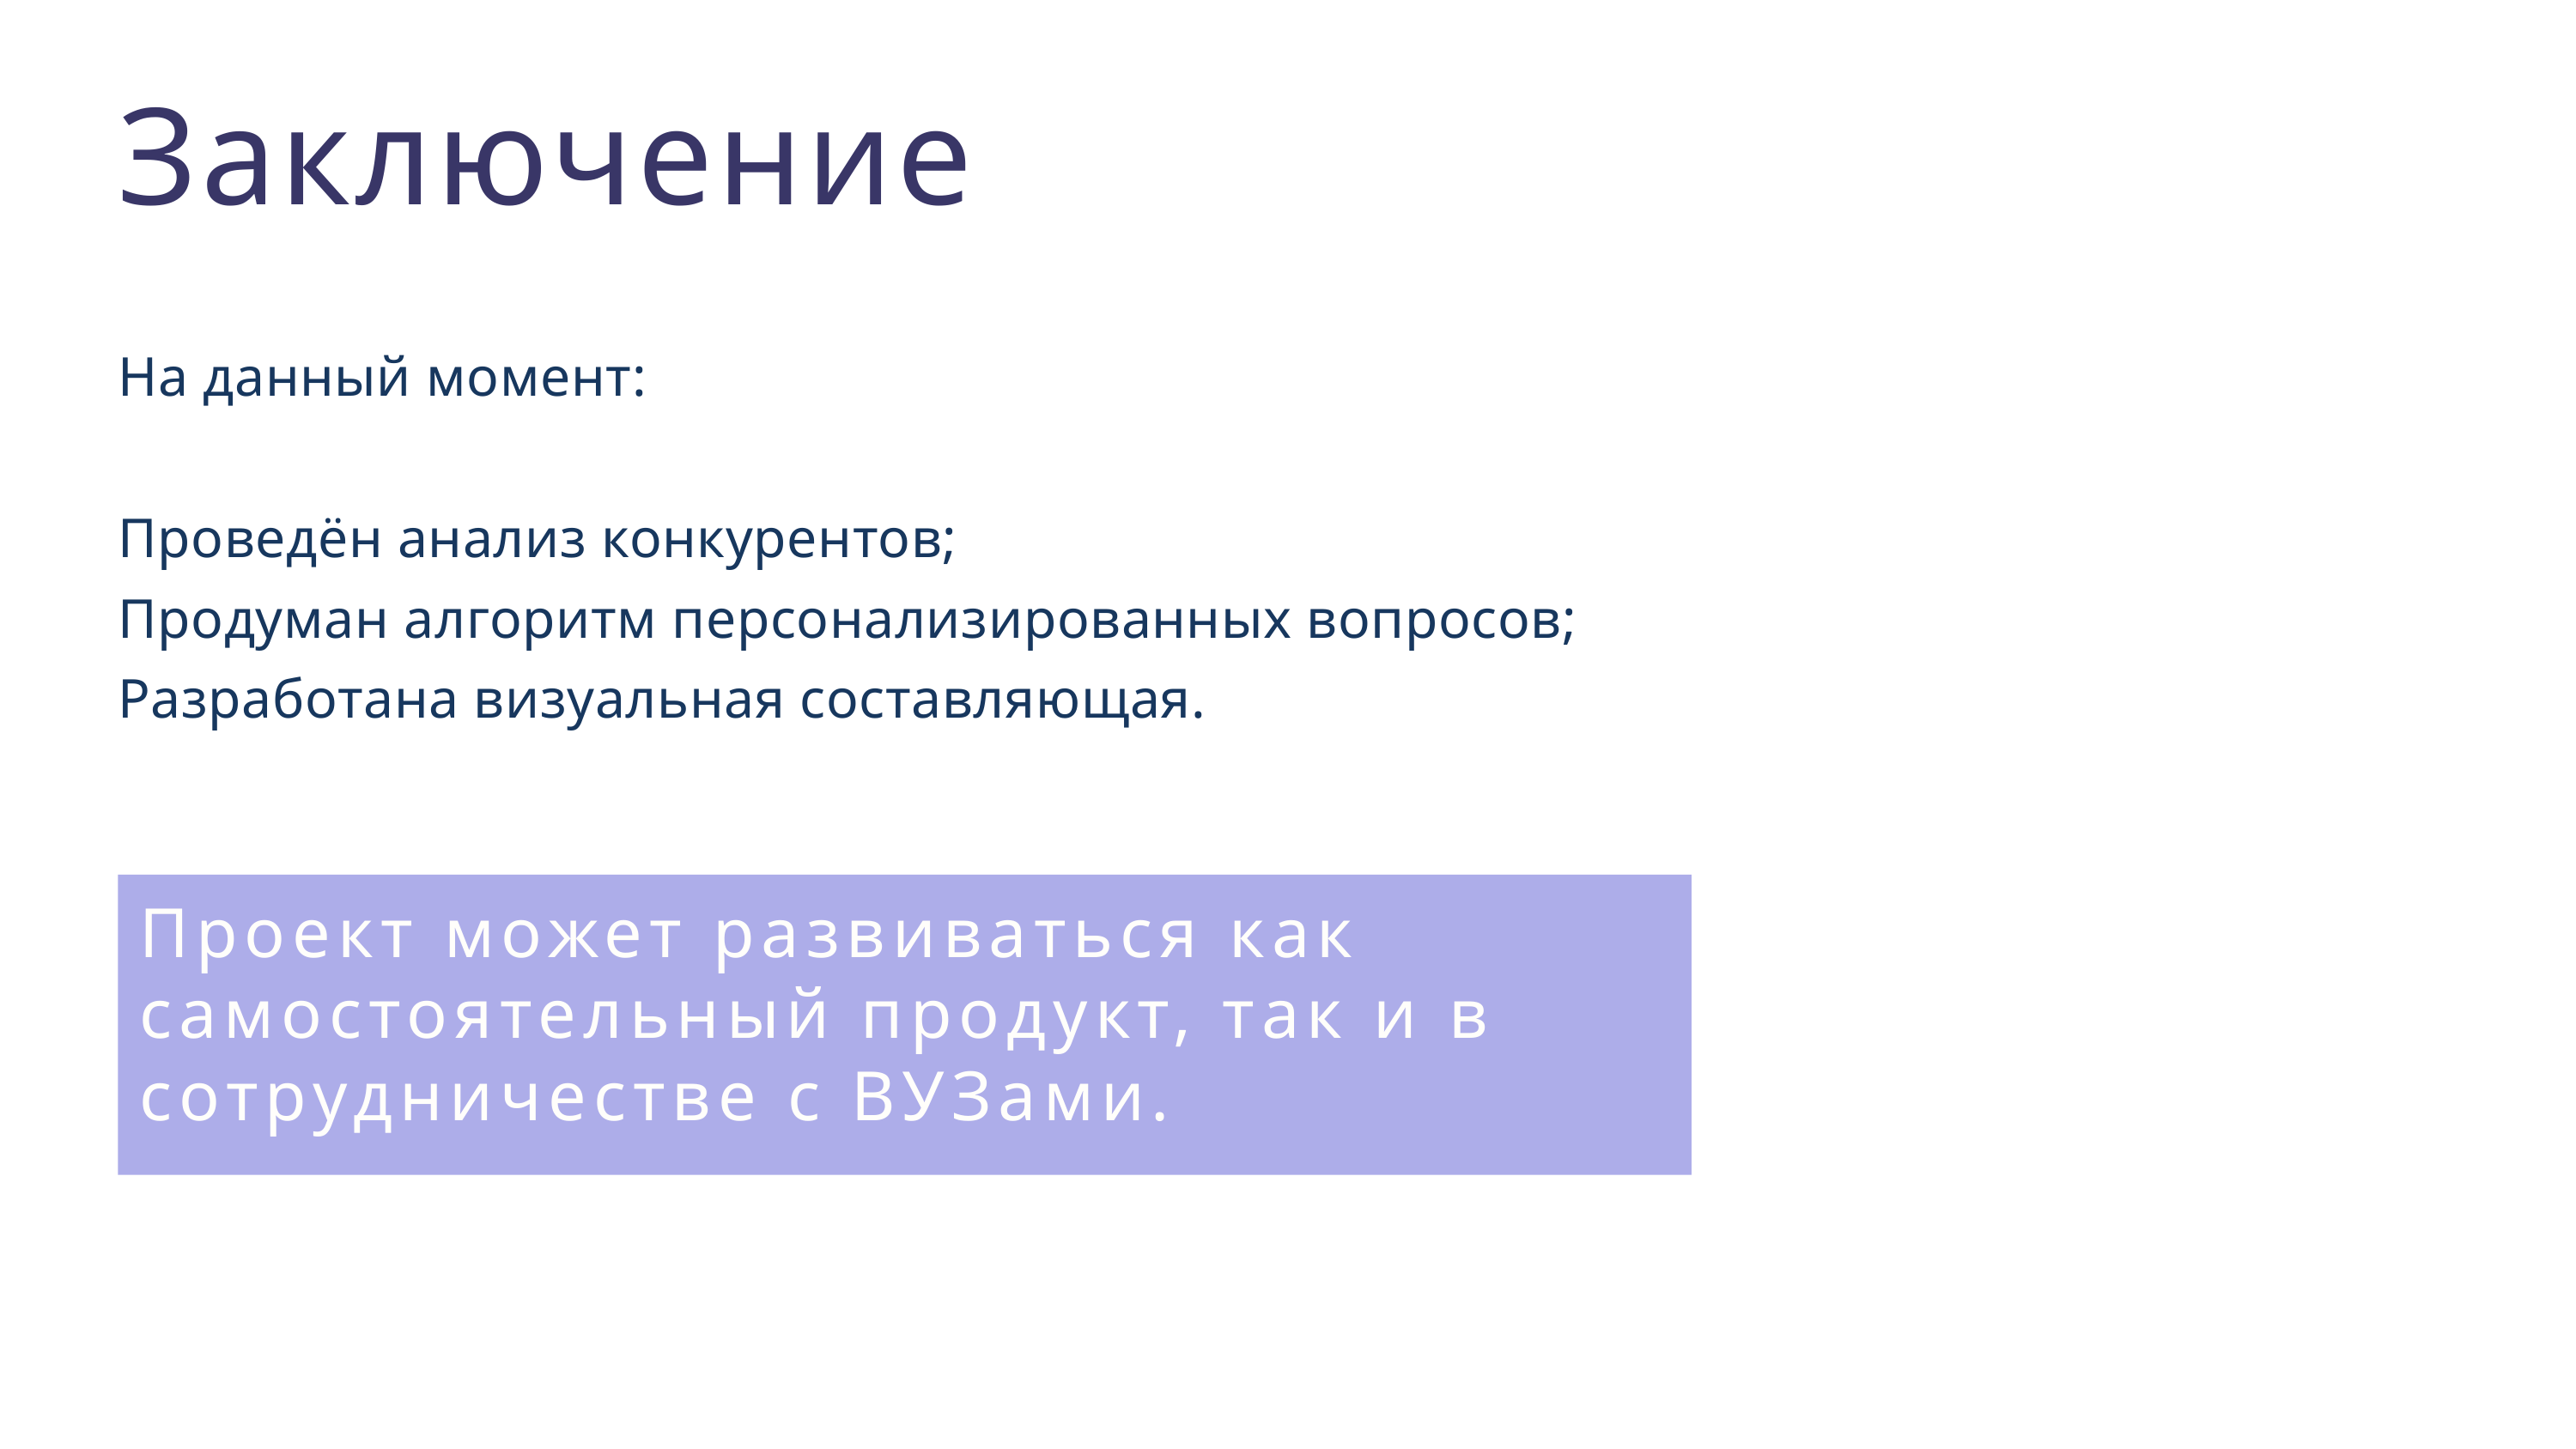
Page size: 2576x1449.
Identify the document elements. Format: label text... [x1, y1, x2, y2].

text_box На данный момент: Проведён анализ конкурентов; Продуман алгоритм персонализированных вопросов; Разработана визуальная составляющая. [118, 326, 1595, 730]
text_box Заключение [118, 70, 2050, 232]
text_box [118, 874, 1692, 1175]
